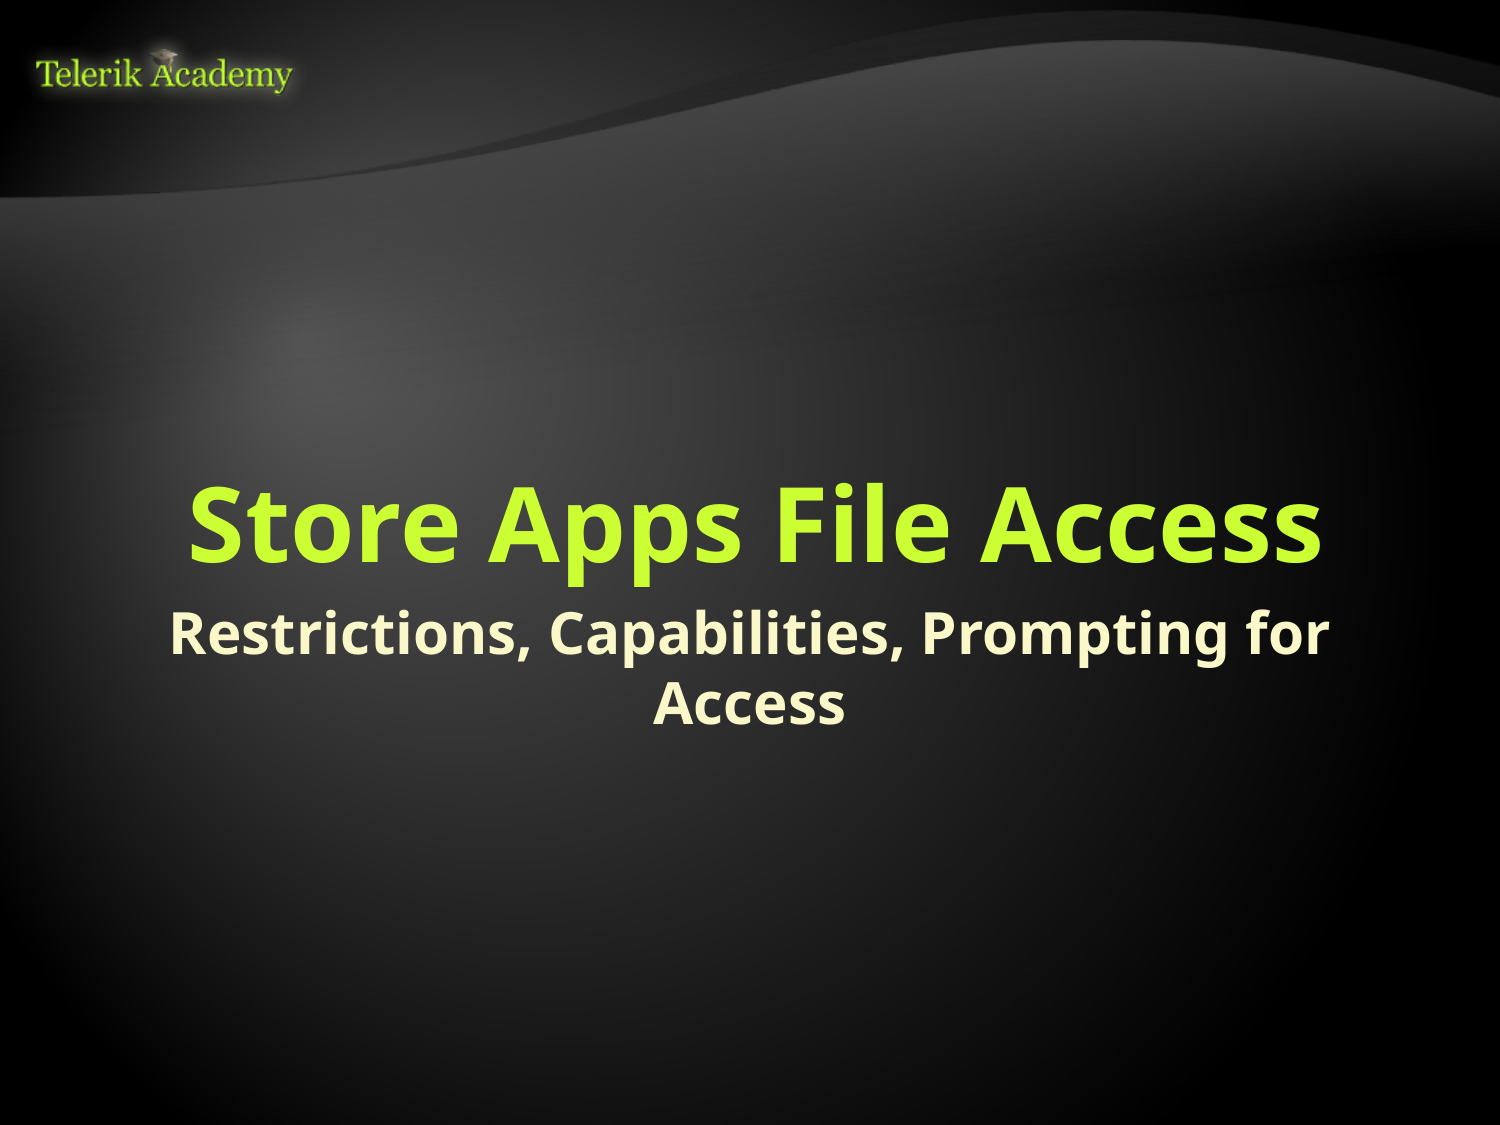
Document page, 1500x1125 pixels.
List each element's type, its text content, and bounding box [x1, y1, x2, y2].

subtitle Restrictions, Capabilities, Prompting for Access [103, 619, 1397, 713]
title Store Apps File Access [137, 462, 1375, 588]
picture [0, 0, 1500, 1125]
